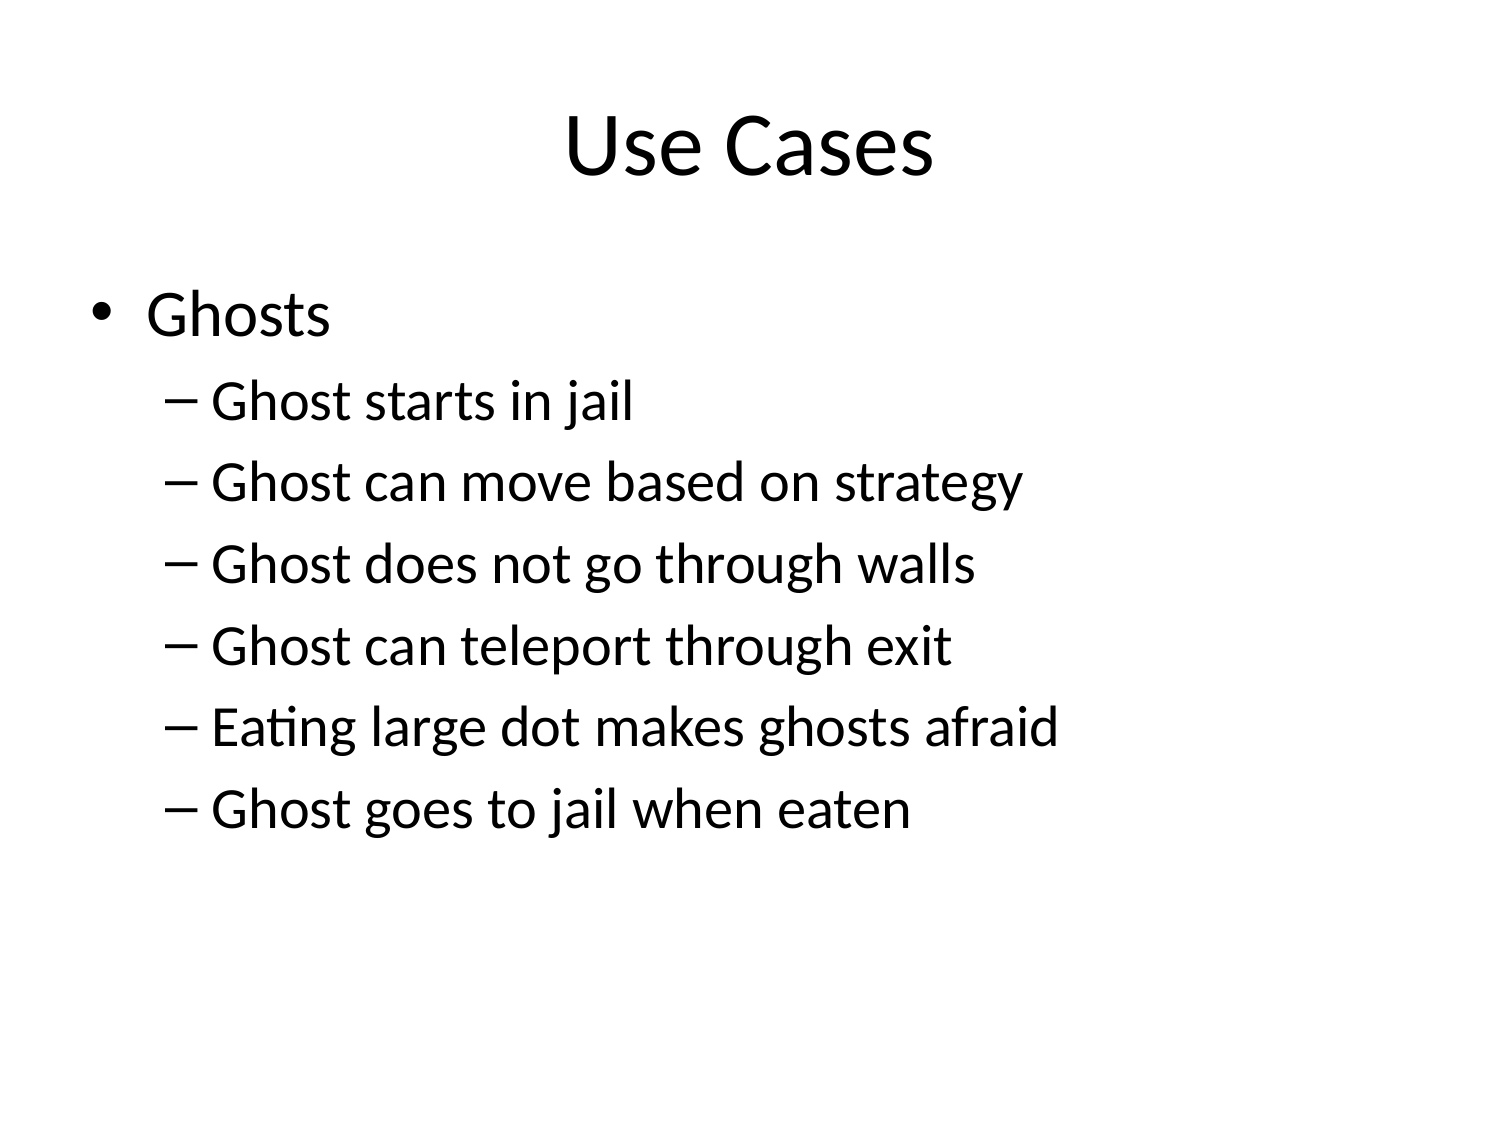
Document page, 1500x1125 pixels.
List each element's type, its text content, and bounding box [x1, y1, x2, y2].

list Ghosts Ghost starts in jail Ghost can move based on strategy Ghost does not go through walls Ghost can teleport through exit Eating large dot makes ghosts afraid Ghost goes to jail when eaten [75, 262, 1425, 1005]
title Use Cases [75, 45, 1425, 233]
